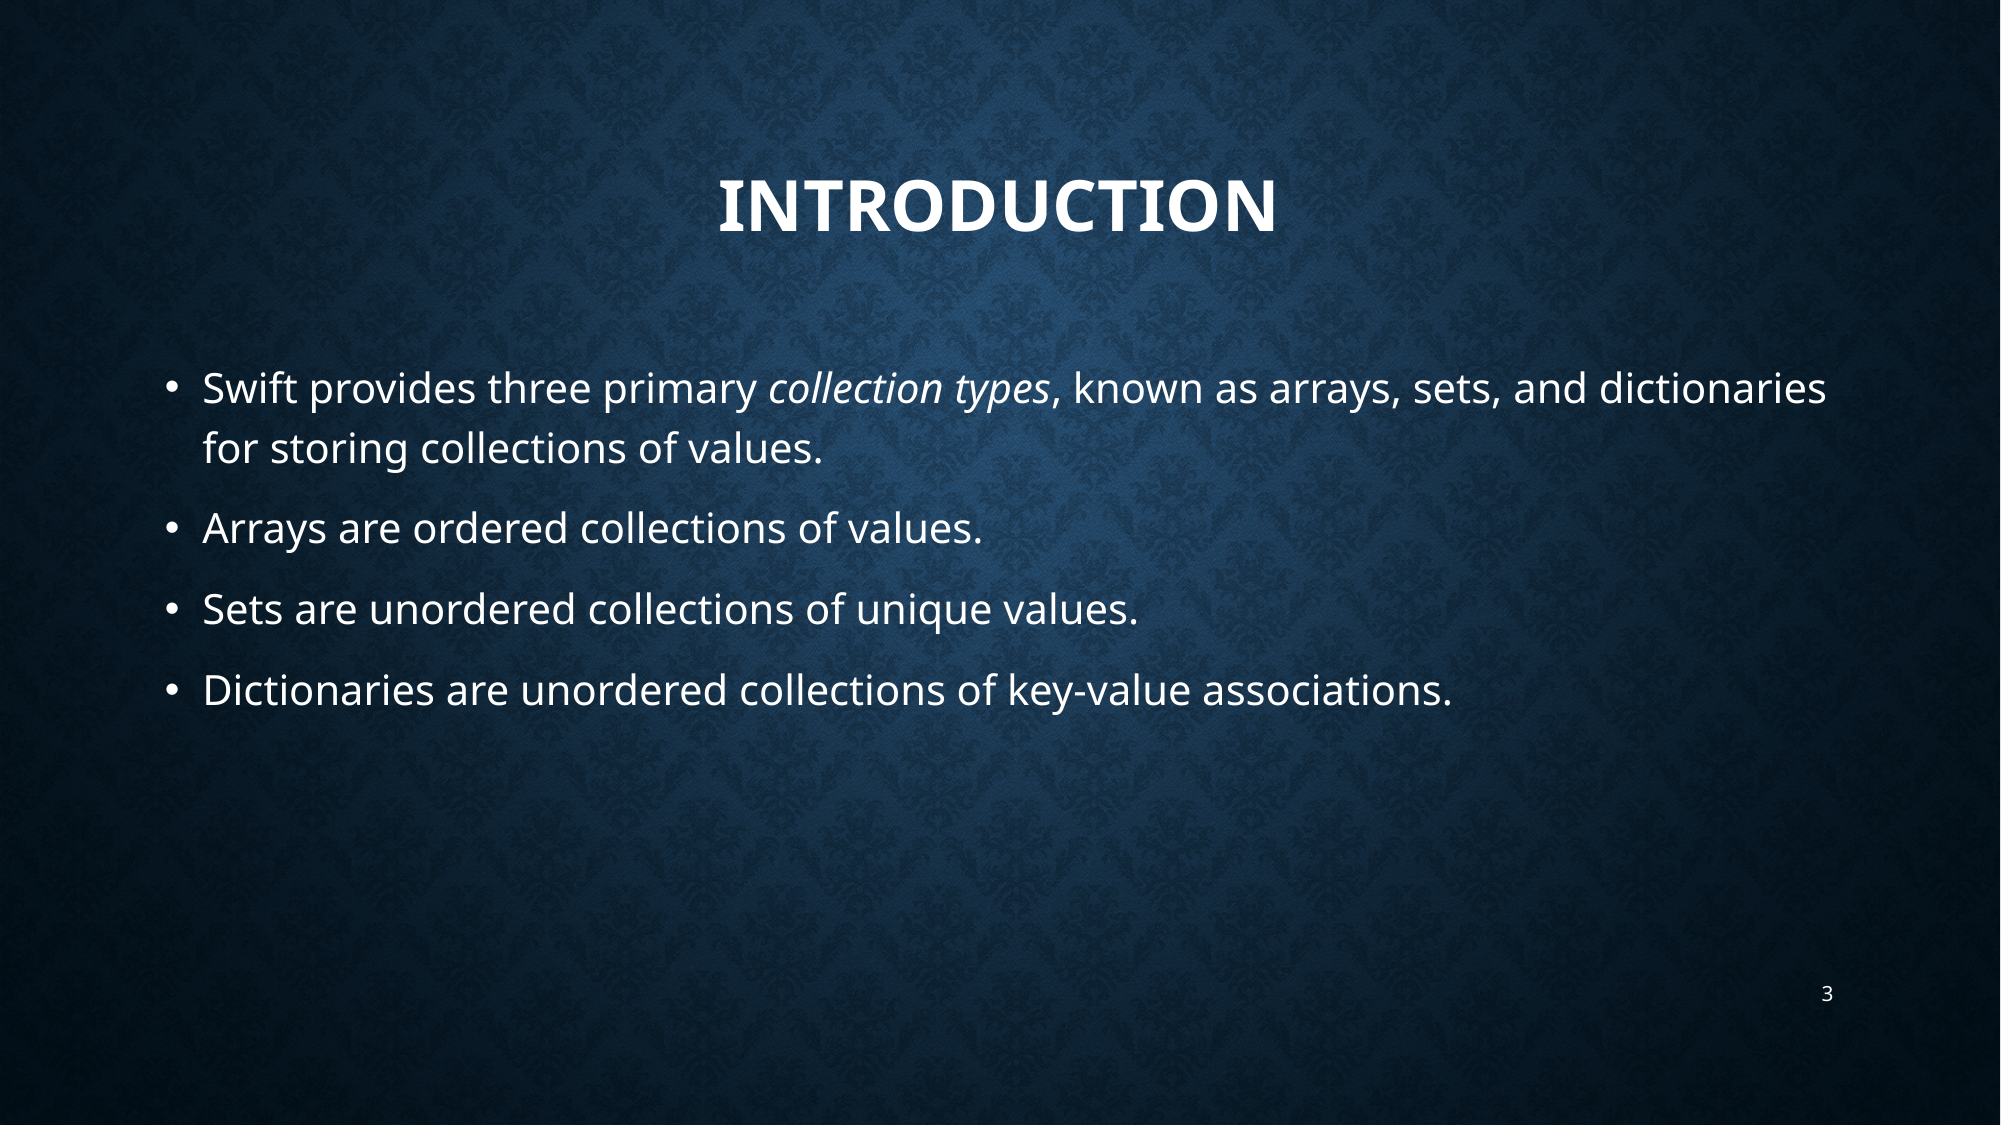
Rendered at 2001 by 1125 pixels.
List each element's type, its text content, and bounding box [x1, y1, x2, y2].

list Swift provides three primary collection types, known as arrays, sets, and dictionaries for storing collections of values. Arrays are ordered collections of values. Sets are unordered collections of unique values. Dictionaries are unordered collections of key-value associations. [149, 343, 1849, 950]
slide_number 3 [1724, 965, 1849, 1025]
title Introduction [149, 99, 1849, 318]
